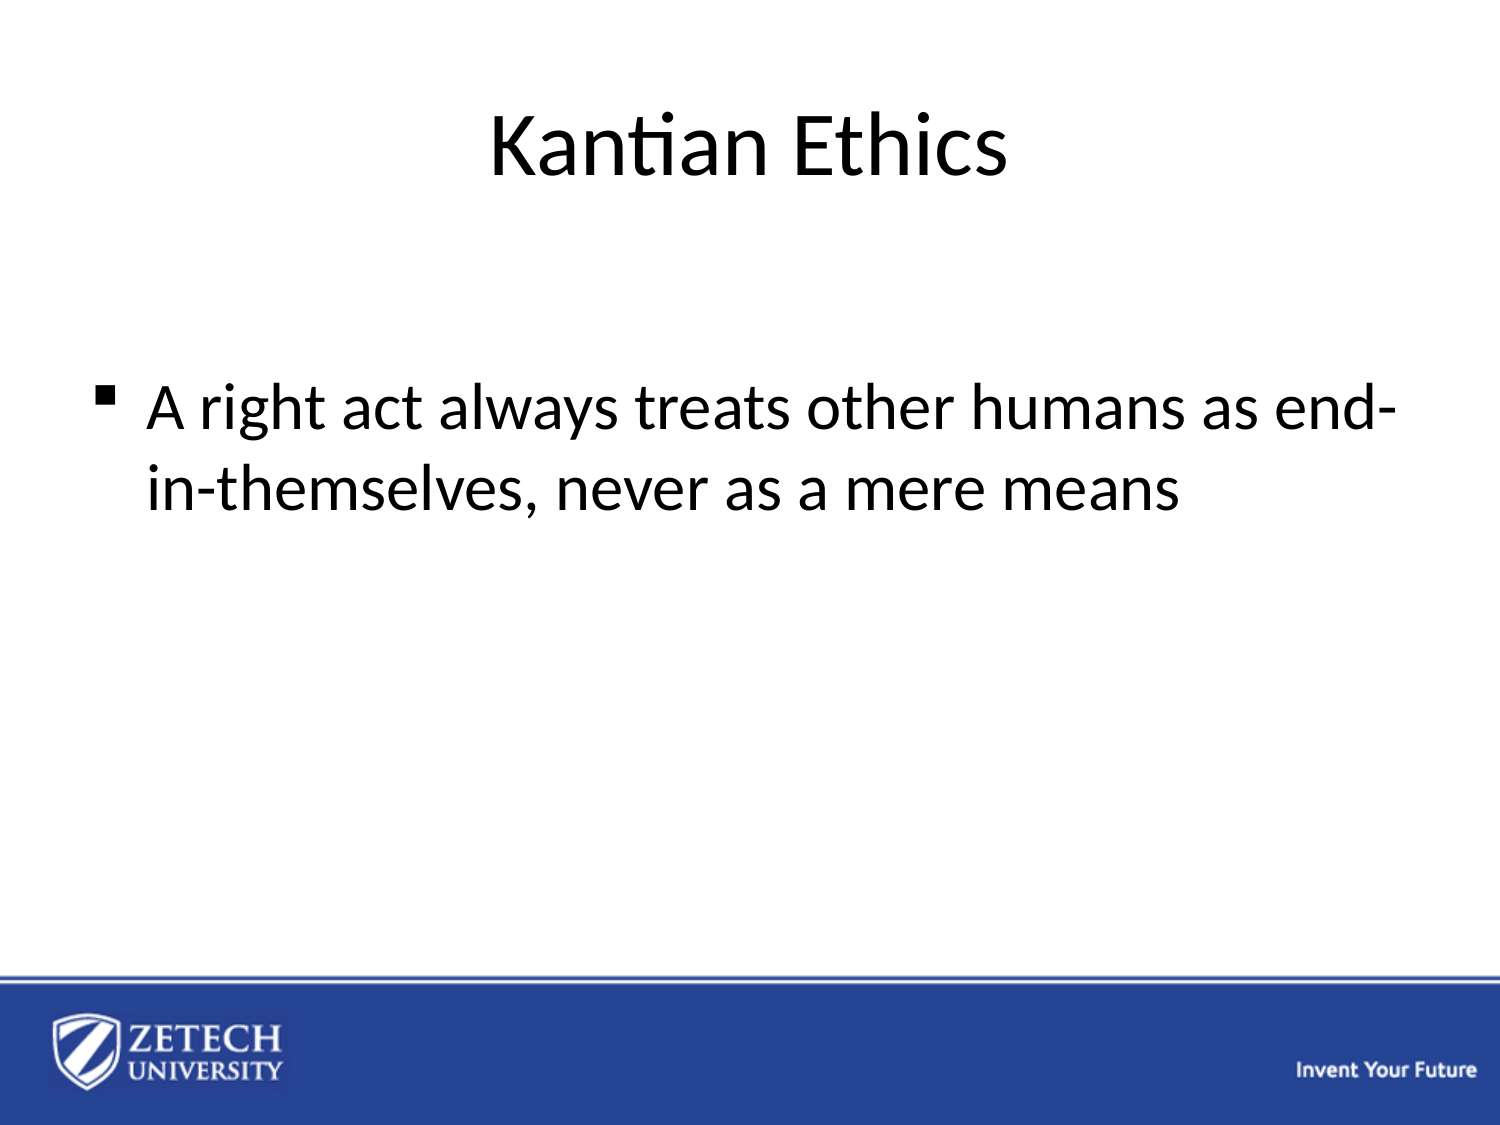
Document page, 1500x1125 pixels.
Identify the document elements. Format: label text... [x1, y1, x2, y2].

title Kantian Ethics [75, 45, 1425, 233]
picture [0, 962, 1500, 1125]
list A right act always treats other humans as end-in-themselves, never as a mere means [75, 262, 1425, 960]
